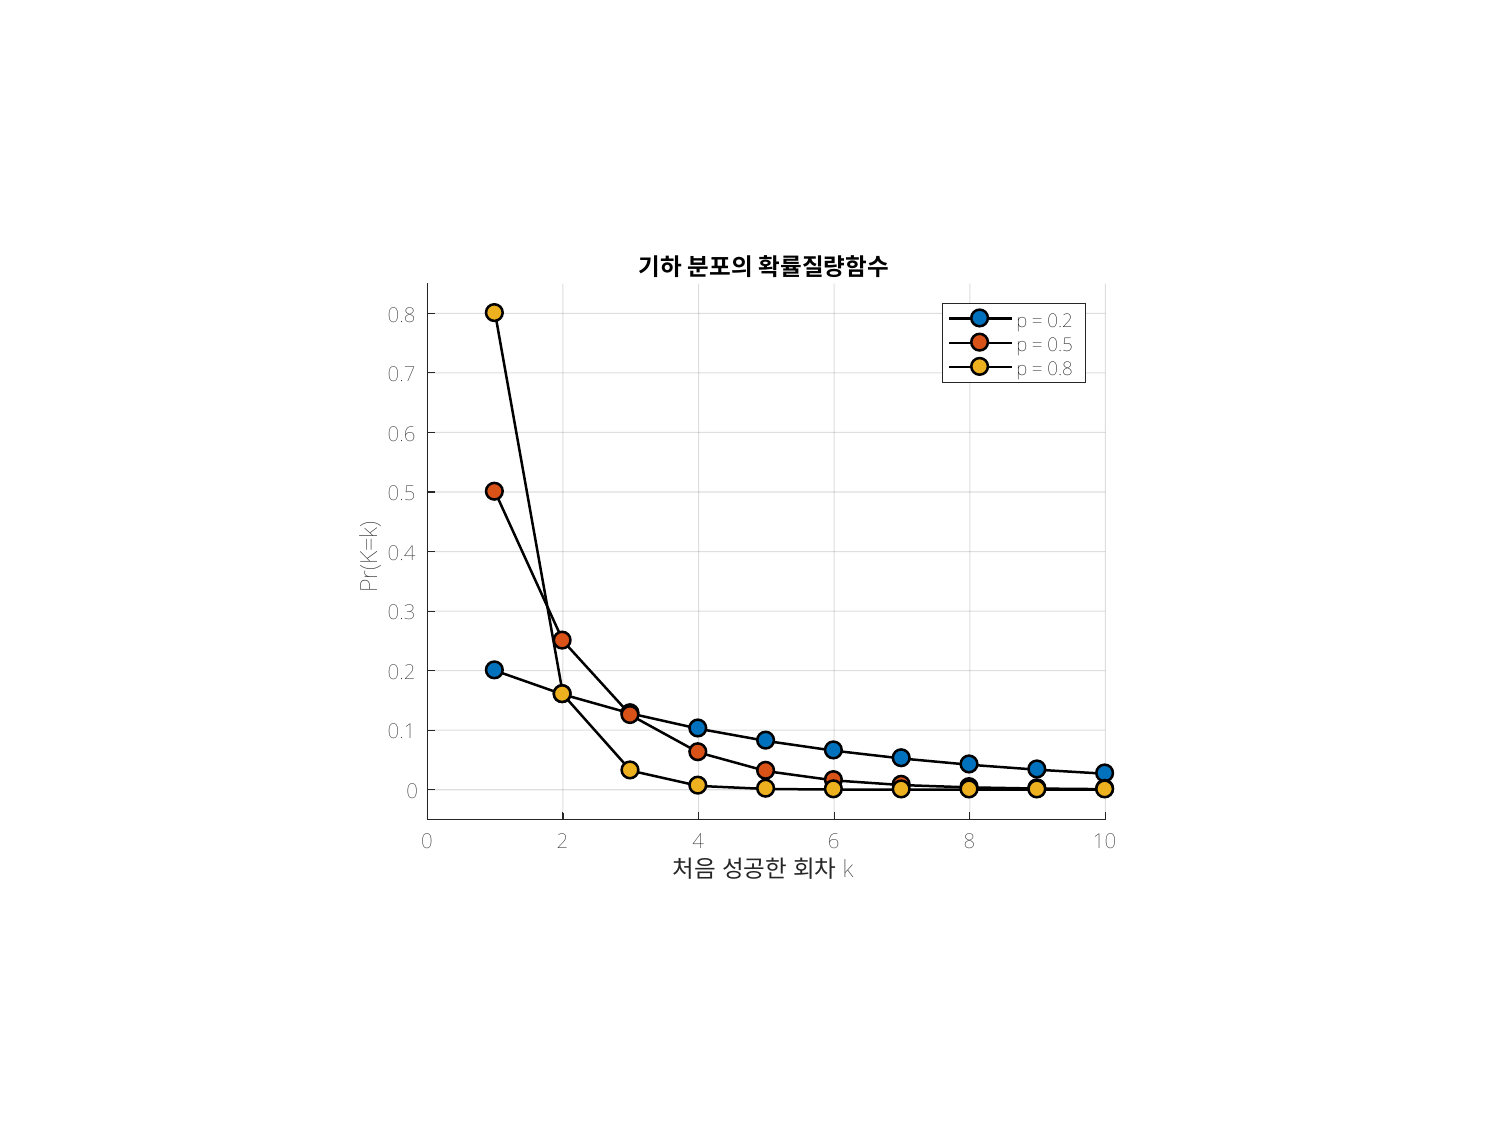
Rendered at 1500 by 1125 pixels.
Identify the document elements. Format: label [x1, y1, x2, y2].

picture [312, 234, 1187, 890]
